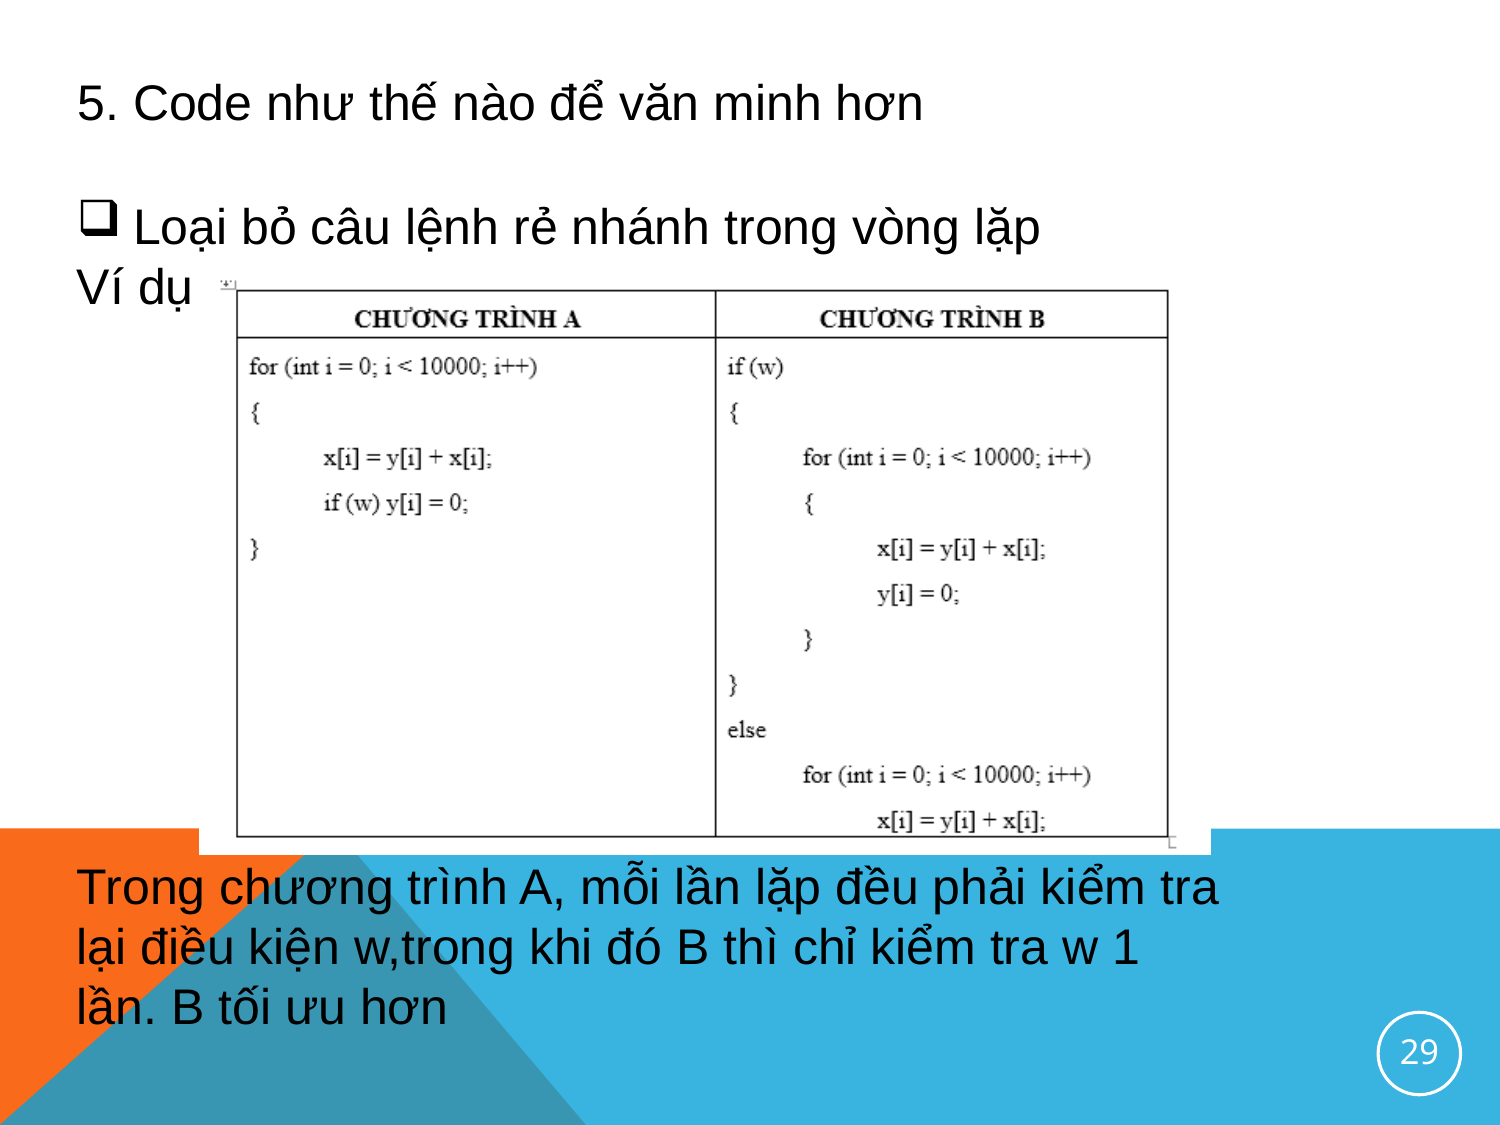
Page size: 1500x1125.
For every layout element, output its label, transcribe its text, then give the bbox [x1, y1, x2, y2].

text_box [61, 187, 1238, 1112]
slide_number 29 [1376, 1010, 1463, 1097]
text_box 5. Code như thế nào để văn minh hơn [62, 62, 1250, 139]
